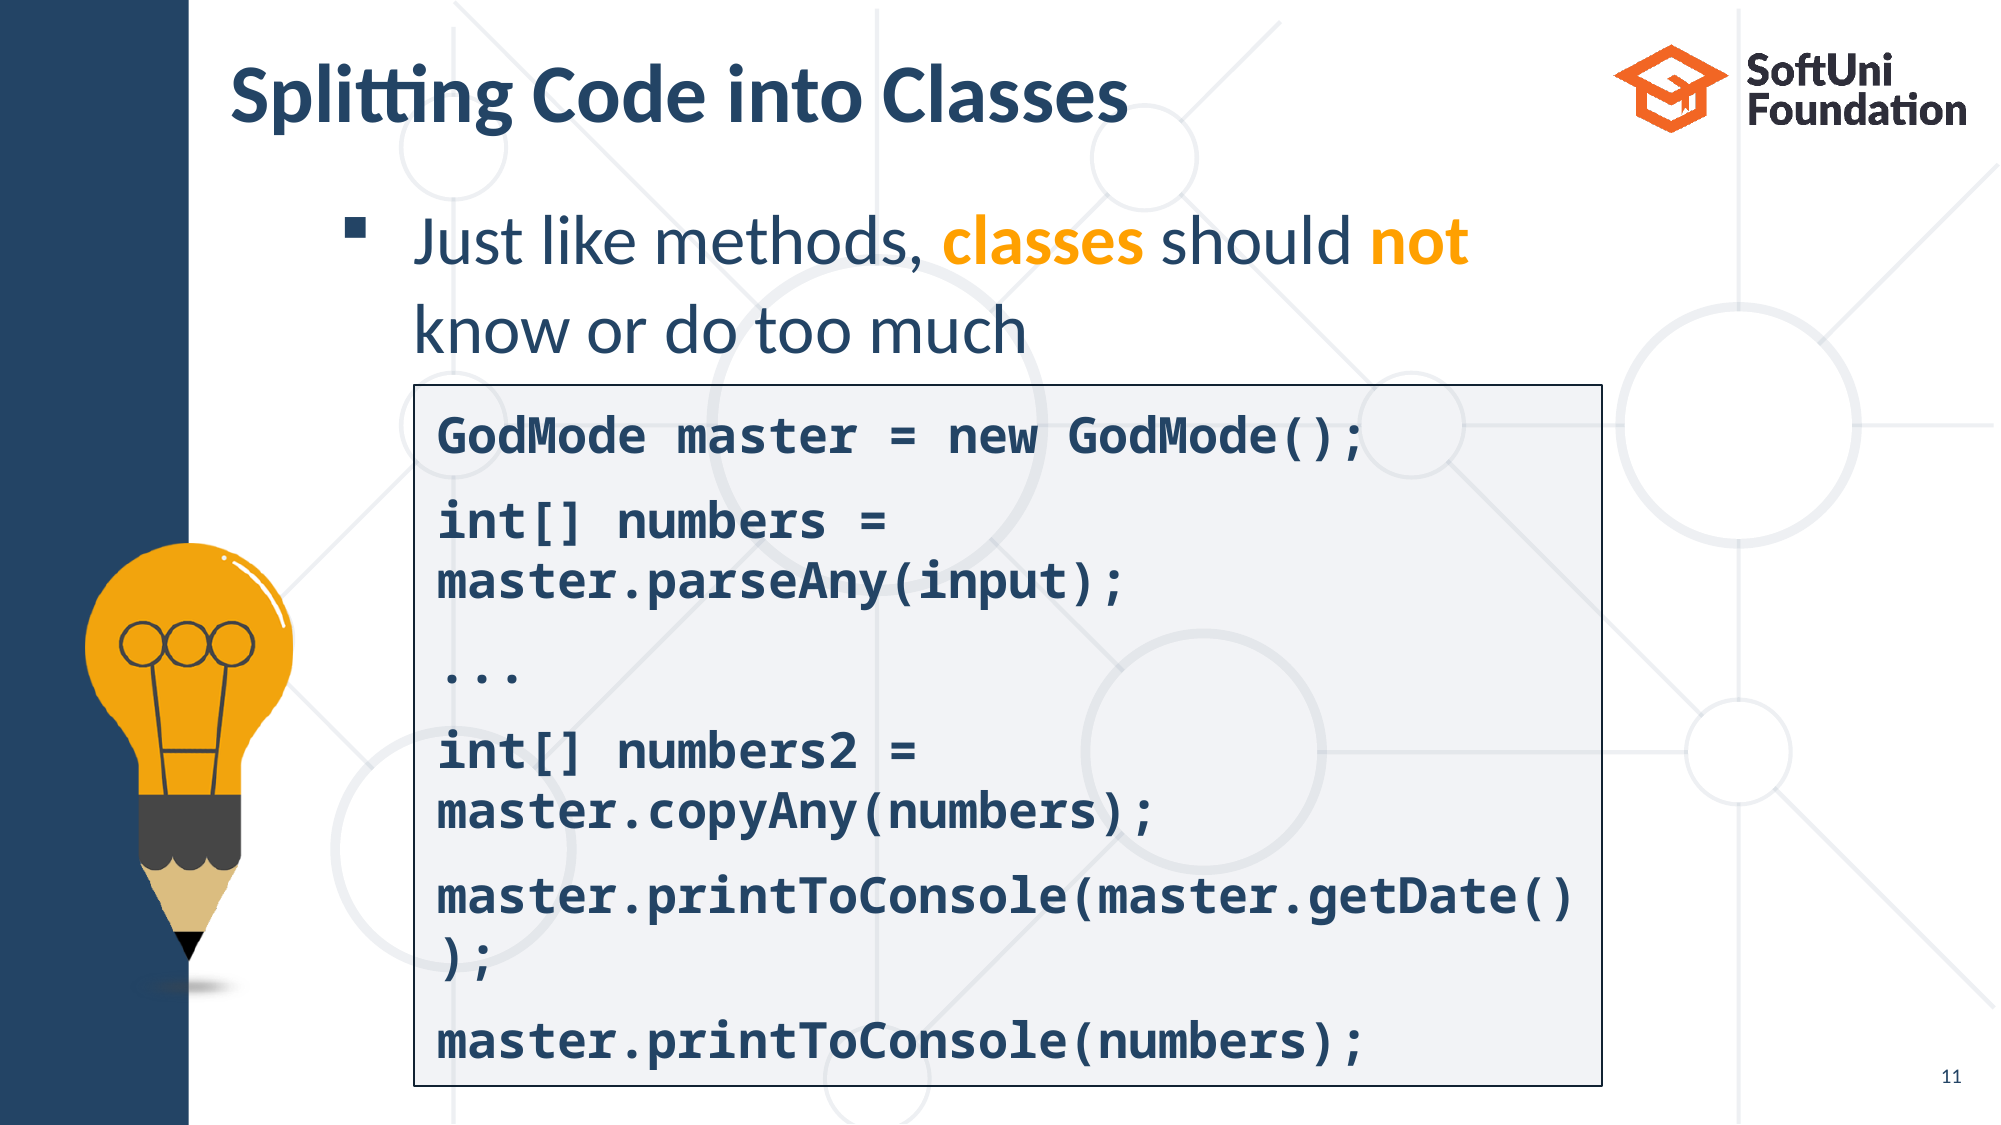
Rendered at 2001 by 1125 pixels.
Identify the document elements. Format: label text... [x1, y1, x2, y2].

text_box GodMode master = new GodMode(); int[] numbers = master.parseAny(input); ... int[] numbers2 = master.copyAny(numbers); master.printToConsole(master.getDate()); master.printToConsole(numbers); [414, 385, 1602, 1087]
title Splitting Code into Classes [212, 16, 1591, 162]
slide_number 11 [1897, 1049, 1968, 1101]
list Just like methods, classes should not know or do too much [321, 183, 1968, 1050]
picture [1613, 44, 1966, 133]
picture [85, 543, 293, 1003]
